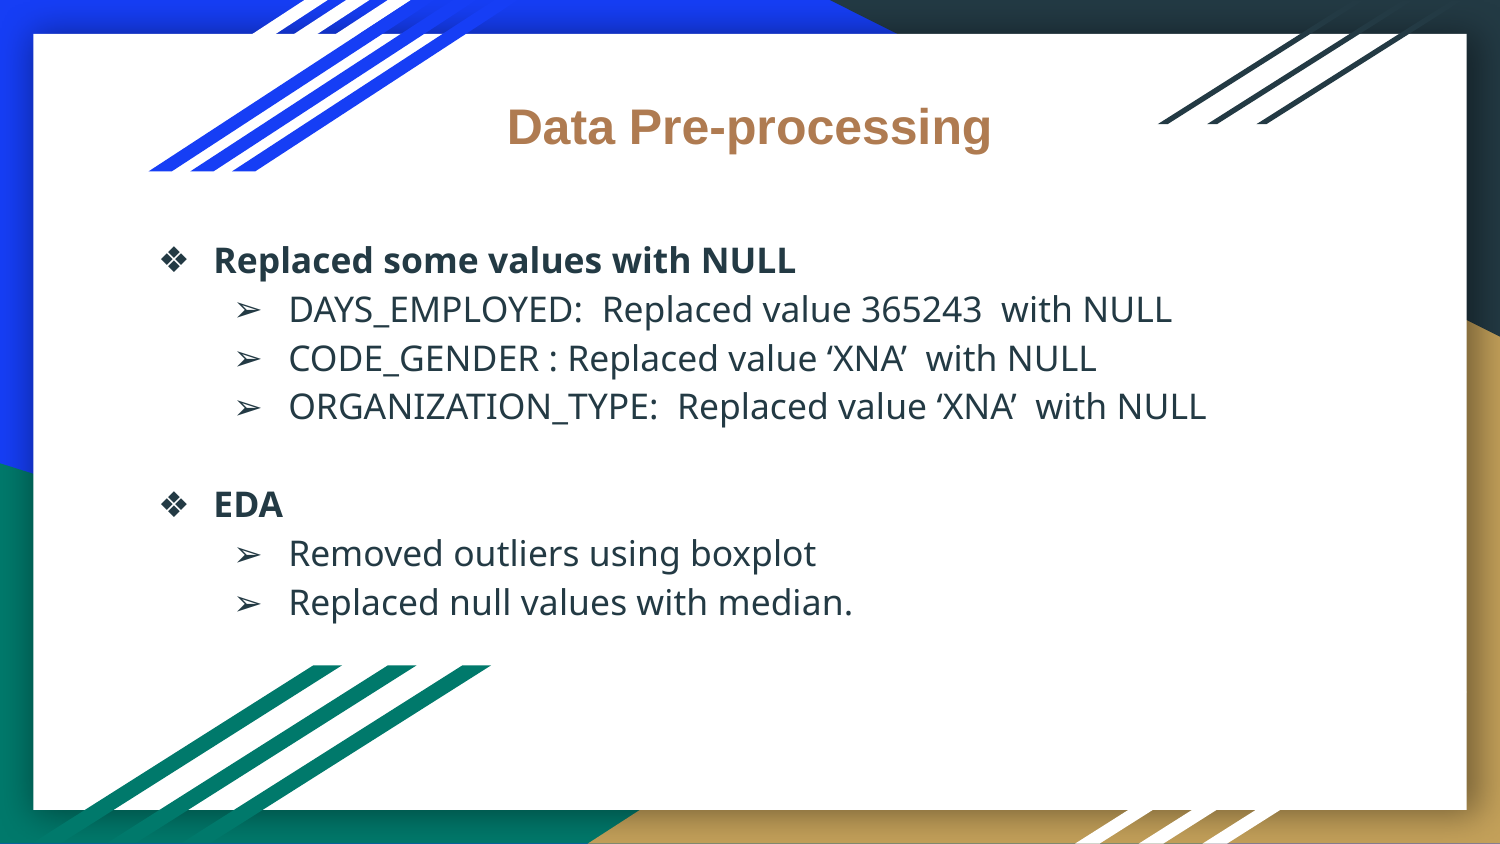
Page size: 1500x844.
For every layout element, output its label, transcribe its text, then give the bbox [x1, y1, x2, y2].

text_box Replaced some values with NULL DAYS_EMPLOYED: Replaced value 365243 with NULL CODE_GENDER : Replaced value ‘XNA’ with NULL ORGANIZATION_TYPE: Replaced value ‘XNA’ with NULL EDA Removed outliers using boxplot Replaced null values with median. [123, 216, 1325, 687]
text_box Data Pre-processing [306, 80, 1194, 171]
